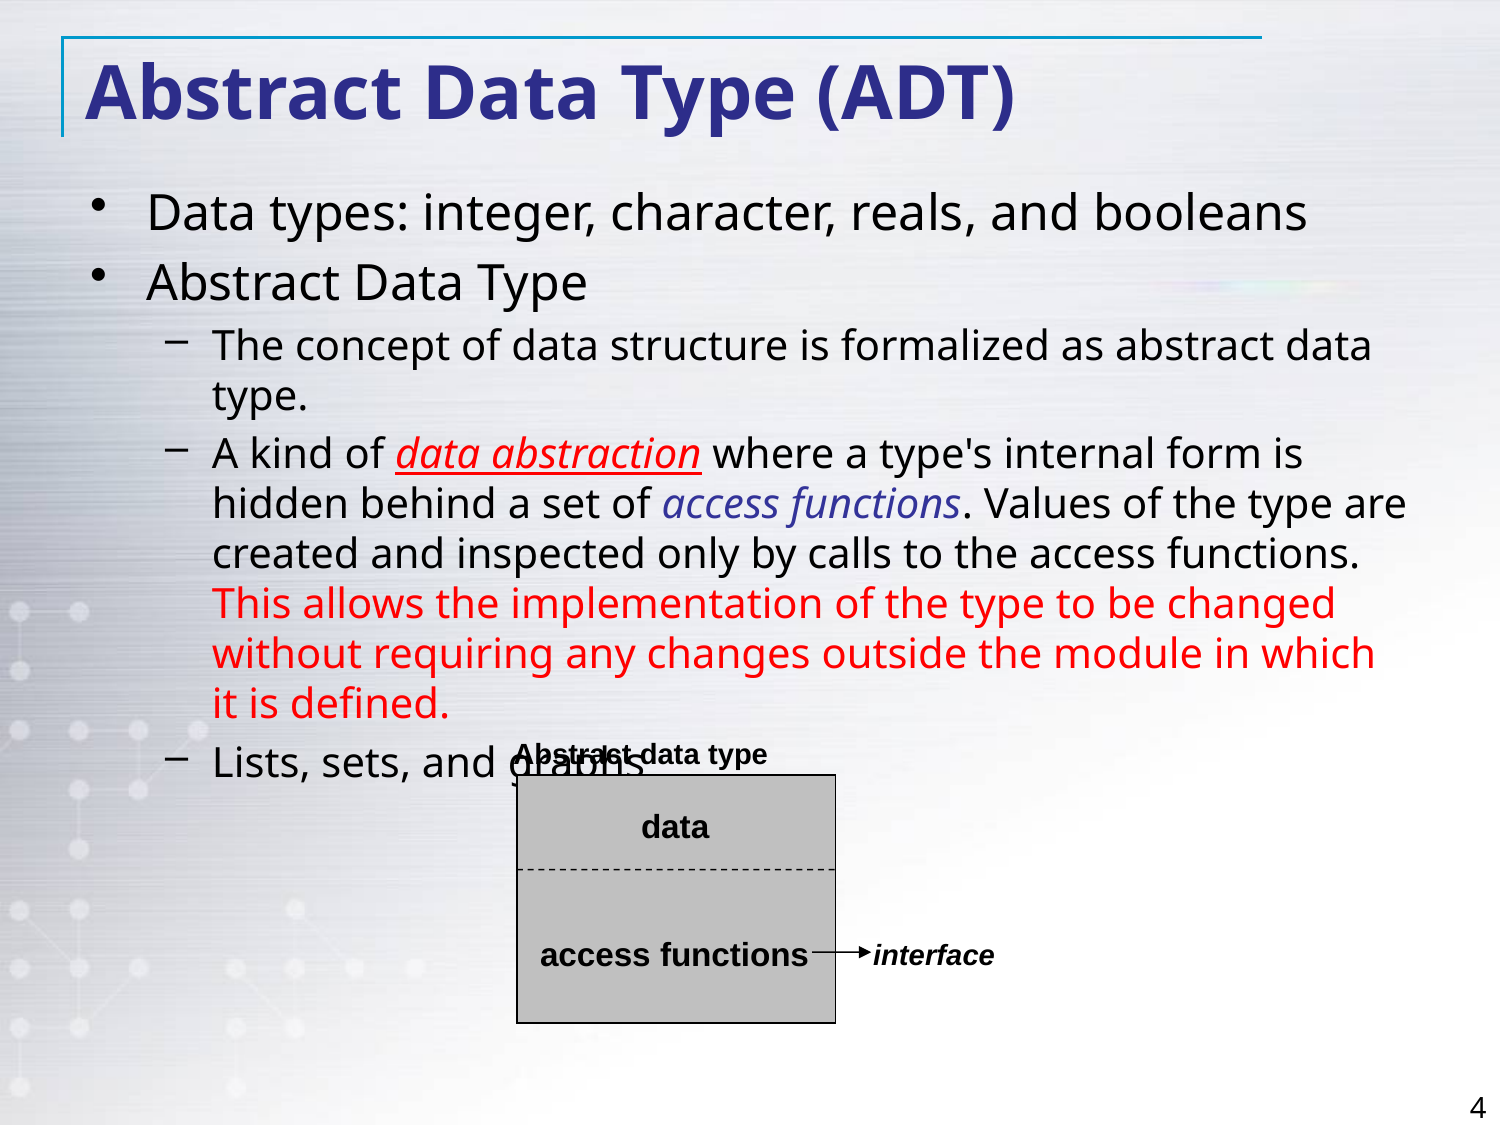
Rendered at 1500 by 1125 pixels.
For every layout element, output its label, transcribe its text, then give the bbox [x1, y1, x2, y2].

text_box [497, 727, 837, 1024]
text_box [841, 945, 872, 959]
slide_number 4 [1151, 1082, 1500, 1125]
picture [0, 0, 1500, 1125]
text_box interface [858, 928, 1010, 979]
title Abstract Data Type (ADT) [70, 30, 1421, 149]
list Data types: integer, character, reals, and booleans Abstract Data Type The concept of data structure is formalized as abstract data type. A kind of data abstraction where a type's internal form is hidden behind a set of access functions. Values of the type are created and inspected only by calls to the access functions. This allows the implementation of the type to be changed without requiring any changes outside the module in which it is defined. Lists, sets, and graphs [75, 172, 1425, 1047]
